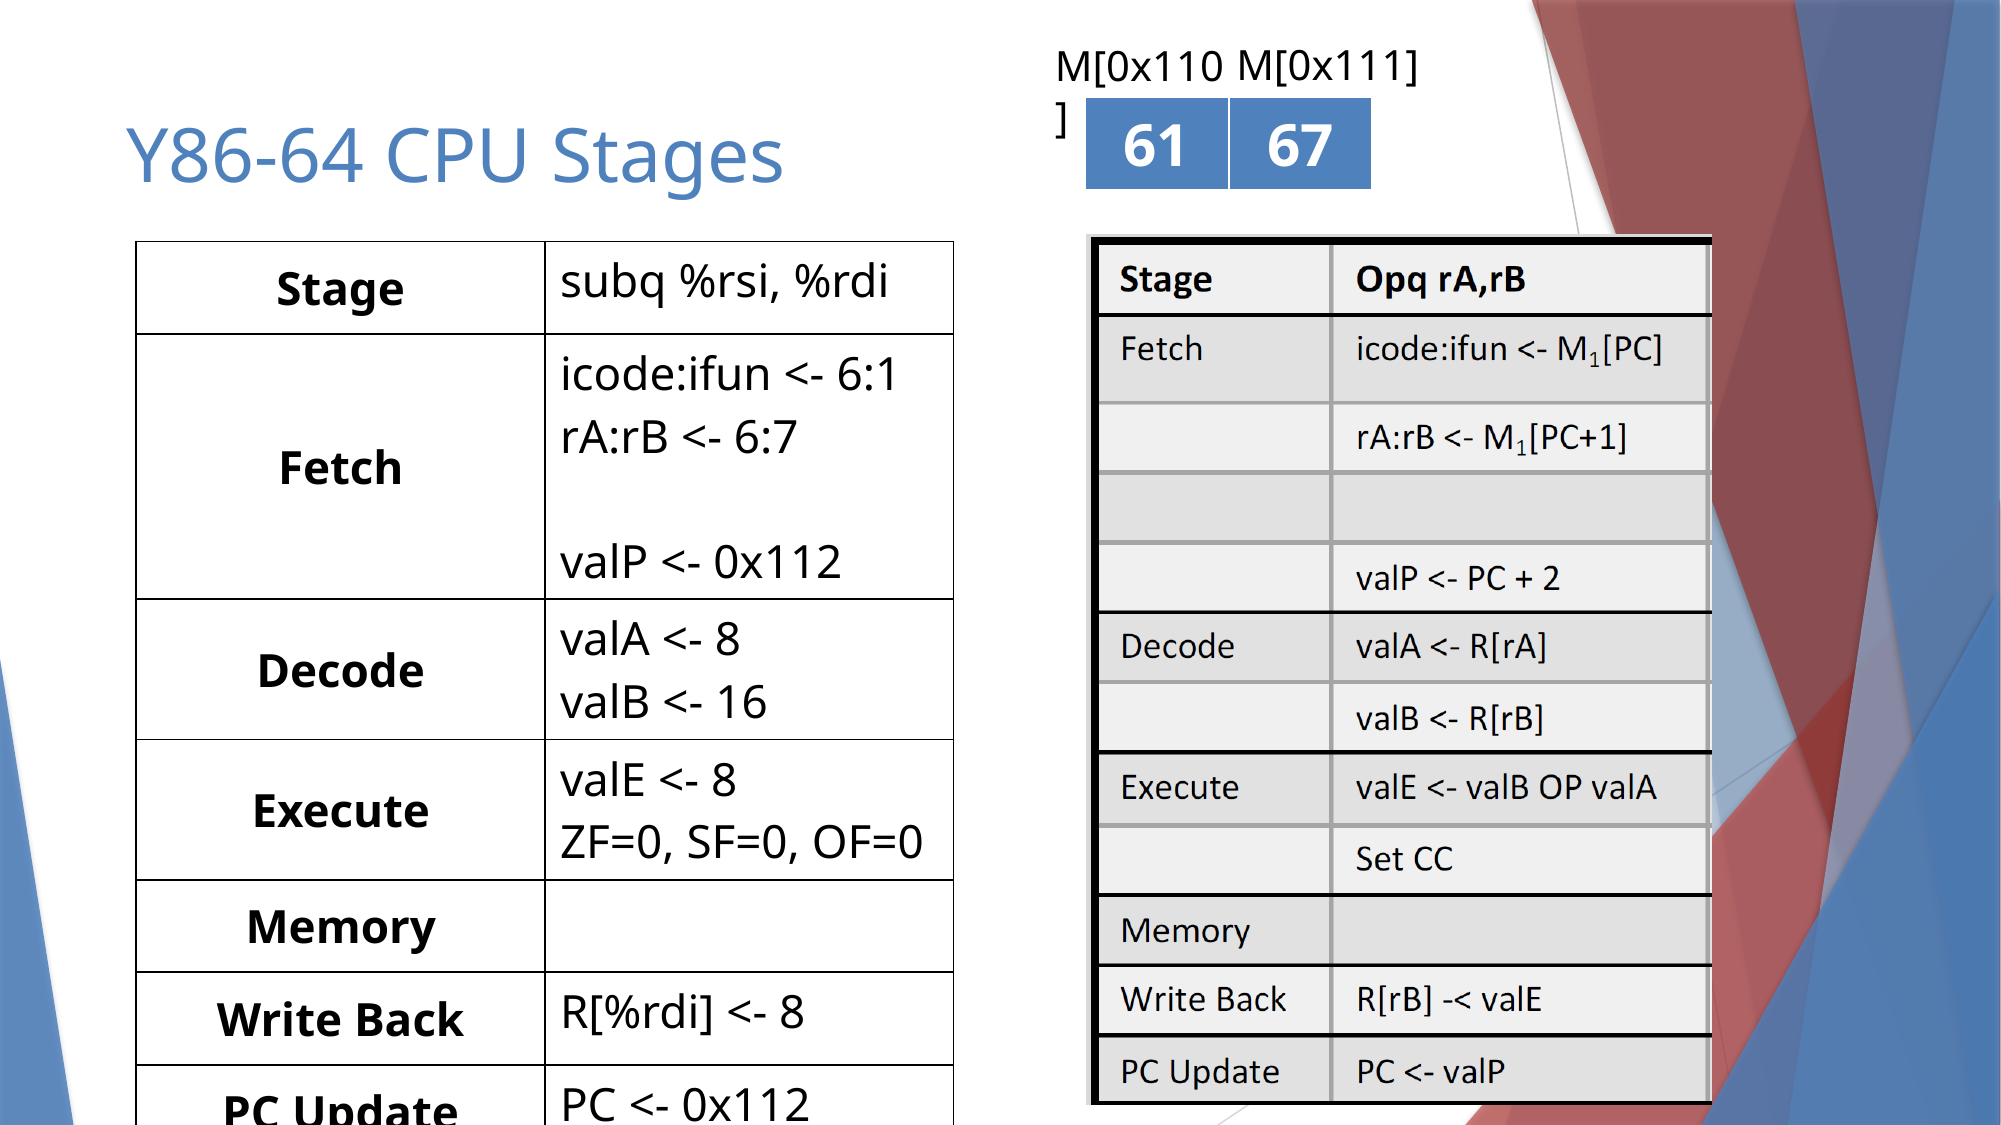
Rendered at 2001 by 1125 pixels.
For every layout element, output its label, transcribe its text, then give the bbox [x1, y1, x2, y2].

table_cell Write Back [137, 973, 544, 1064]
table_cell [546, 881, 953, 971]
text_box M[0x111] [1221, 31, 1442, 97]
table_cell Execute [137, 740, 544, 879]
table_header Stage [137, 242, 544, 333]
table_cell Fetch [137, 335, 544, 598]
table_cell valA <- 8 valB <- 16 [546, 600, 953, 739]
table_cell icode:ifun <- 6:1 rA:rB <- 6:7 valP <- 0x112 [546, 335, 953, 598]
text_box M[0x110] [1040, 32, 1244, 148]
table_cell PC Update [137, 1066, 544, 1125]
title Y86-64 CPU Stages [111, 99, 1522, 317]
table_cell R[%rdi] <- 8 [546, 973, 953, 1064]
table_cell Memory [137, 881, 544, 971]
table_cell Decode [137, 600, 544, 739]
picture [1084, 233, 1712, 1106]
table_header 67 [1230, 98, 1371, 189]
table_cell valE <- 8 ZF=0, SF=0, OF=0 [546, 740, 953, 879]
table_header 61 [1086, 148, 1228, 189]
table_cell PC <- 0x112 [546, 1066, 953, 1125]
table_header subq %rsi, %rdi [546, 242, 953, 333]
